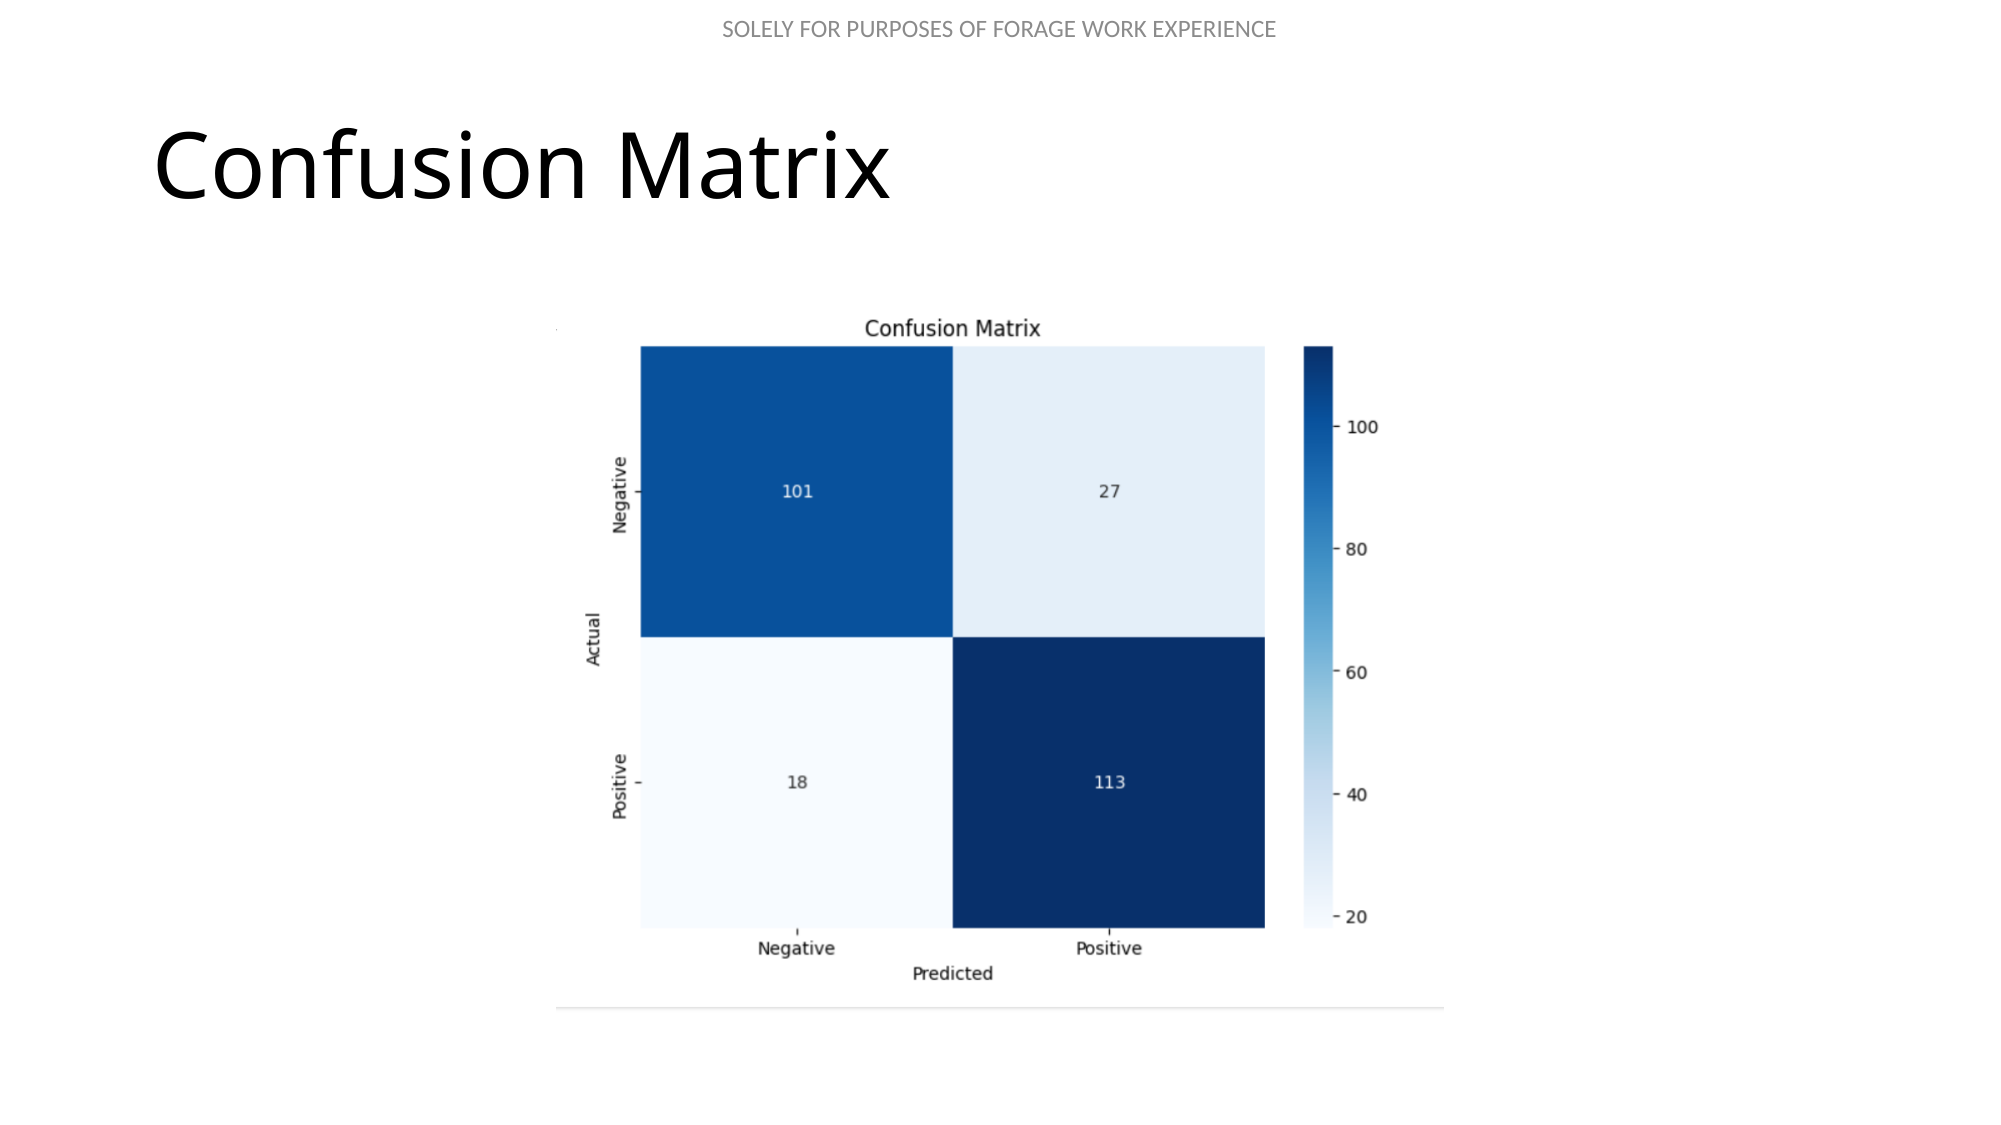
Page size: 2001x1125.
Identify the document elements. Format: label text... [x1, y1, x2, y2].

title Confusion Matrix [137, 59, 1863, 278]
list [556, 299, 1444, 1014]
